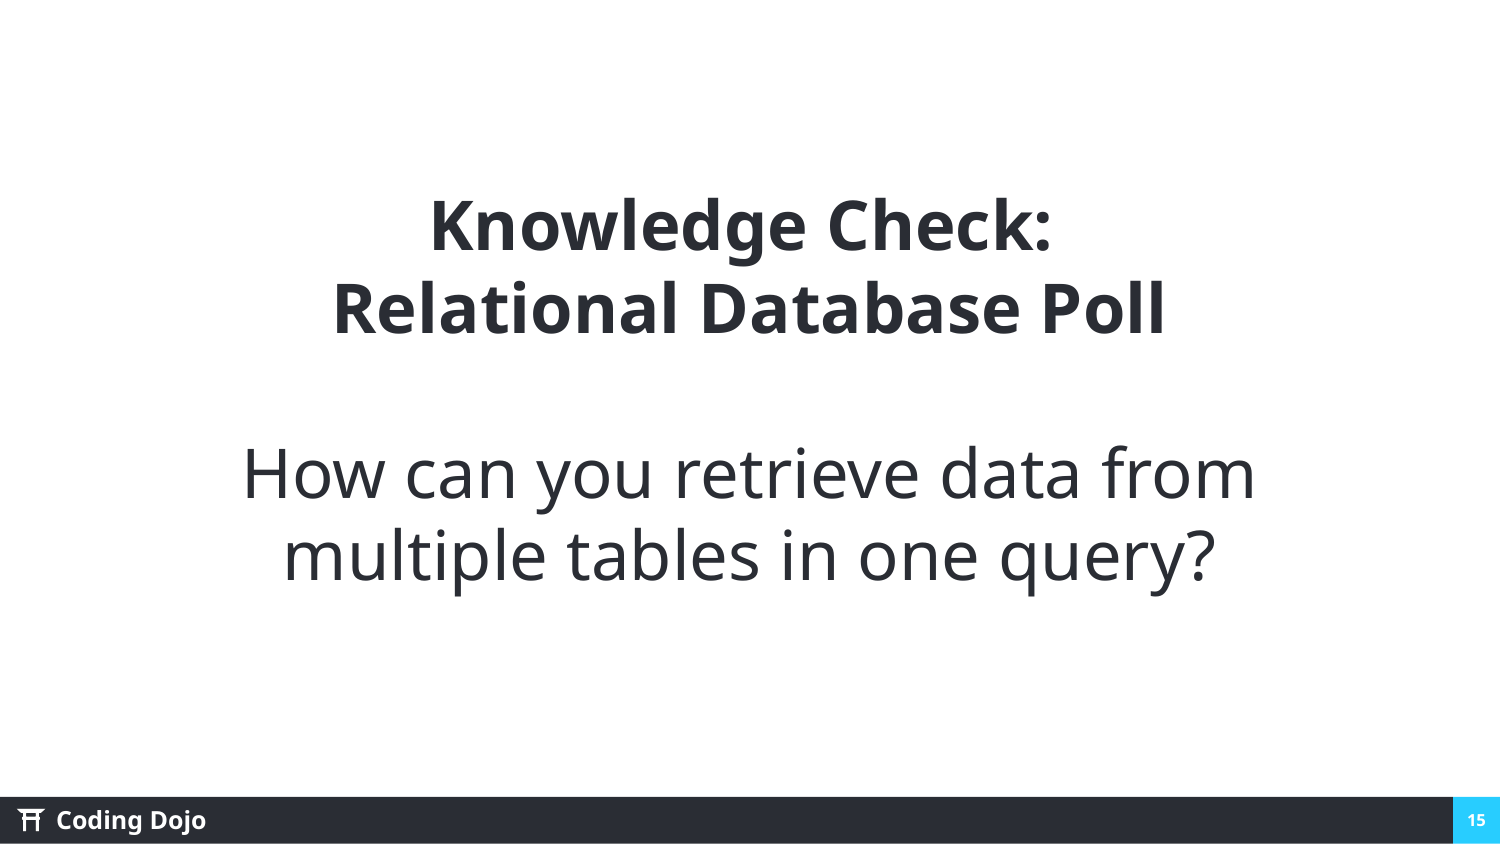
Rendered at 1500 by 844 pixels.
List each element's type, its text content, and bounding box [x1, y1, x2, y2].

title Knowledge Check: Relational Database Poll How can you retrieve data from multiple tables in one query? [103, 160, 1397, 617]
picture [15, 804, 47, 836]
